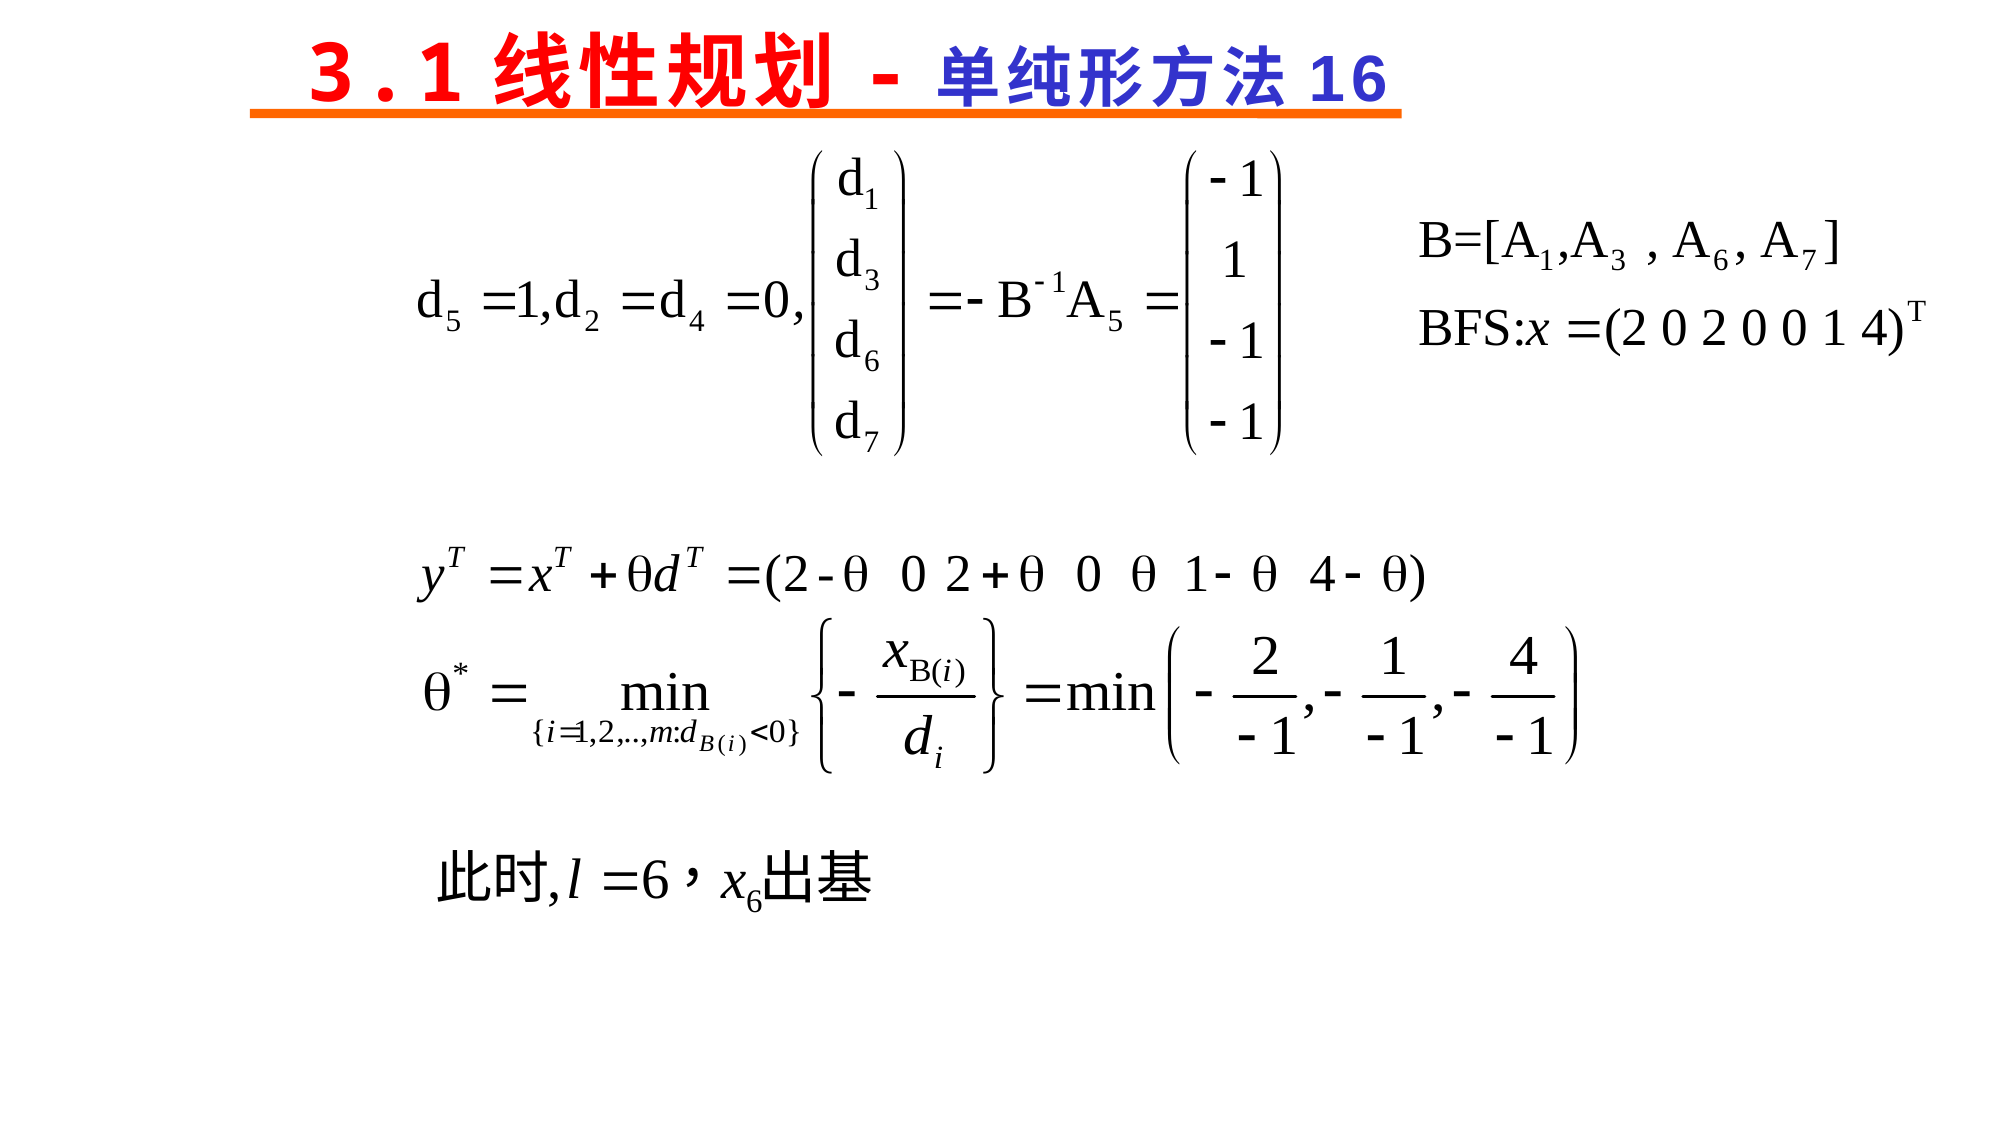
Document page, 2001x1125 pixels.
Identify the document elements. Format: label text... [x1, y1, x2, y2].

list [408, 533, 1437, 608]
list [386, 608, 1592, 785]
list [409, 137, 1296, 470]
title 3.1线性规划-单纯形方法16 [291, 11, 1485, 126]
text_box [1410, 206, 1935, 367]
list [431, 844, 880, 924]
